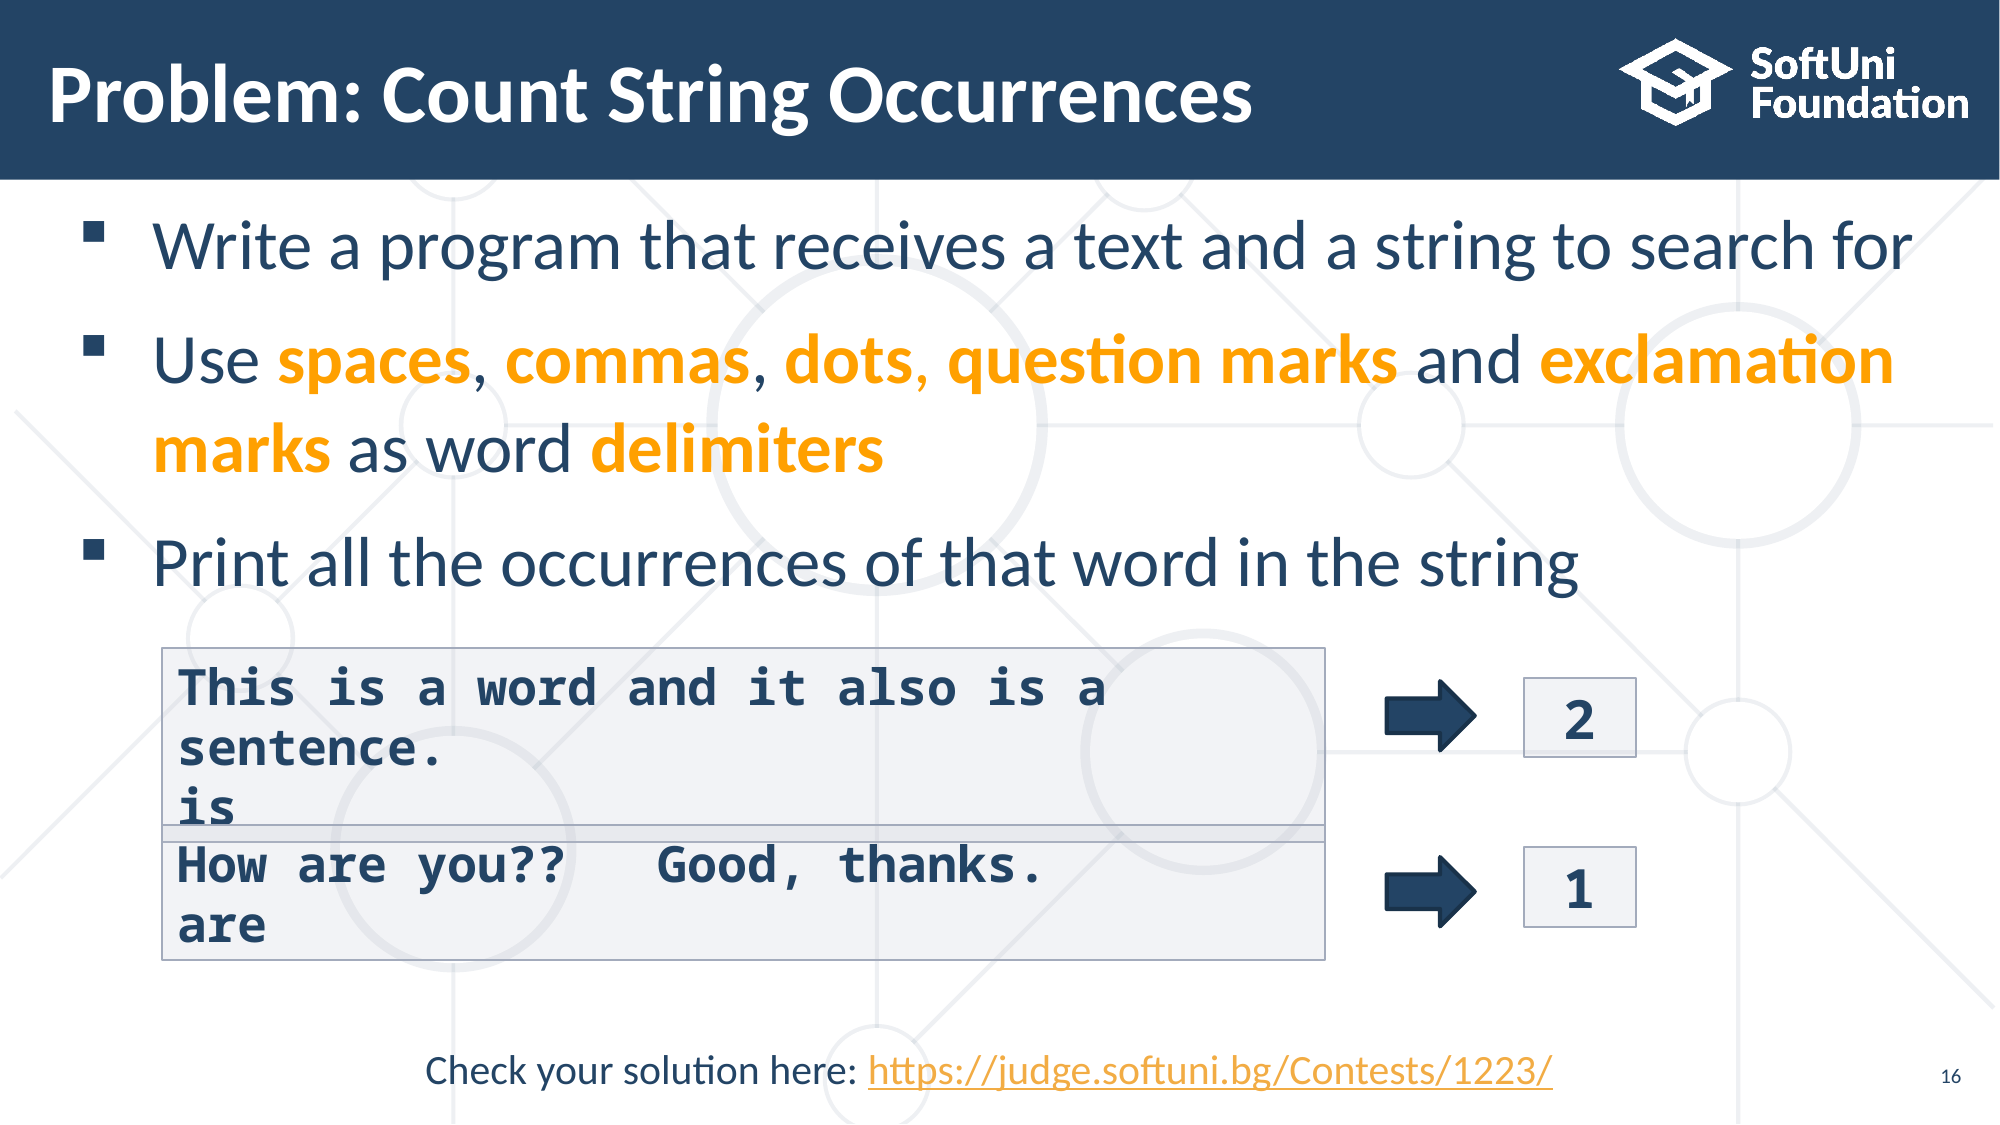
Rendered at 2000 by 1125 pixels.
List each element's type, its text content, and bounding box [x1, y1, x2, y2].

title Problem: Count String Occurrences [31, 16, 1591, 162]
text_box 2 [1523, 677, 1637, 758]
text_box How are you?? Good, thanks. are [162, 825, 1325, 961]
text_box Write a program that receives a text and a string to search for Use spaces, commas, dots, question marks and exclamation marks as word delimiters Print all the occurrences of that word in the string [63, 186, 2000, 1101]
text_box Check your solution here: https://judge.softuni.bg/Contests/1223/ [120, 1035, 1858, 1101]
text_box This is a word and it also is a sentence. is [162, 647, 1325, 825]
picture [1618, 38, 1968, 126]
text_box [1384, 855, 1477, 929]
text_box 1 [1523, 847, 1637, 927]
text_box [1384, 679, 1477, 753]
